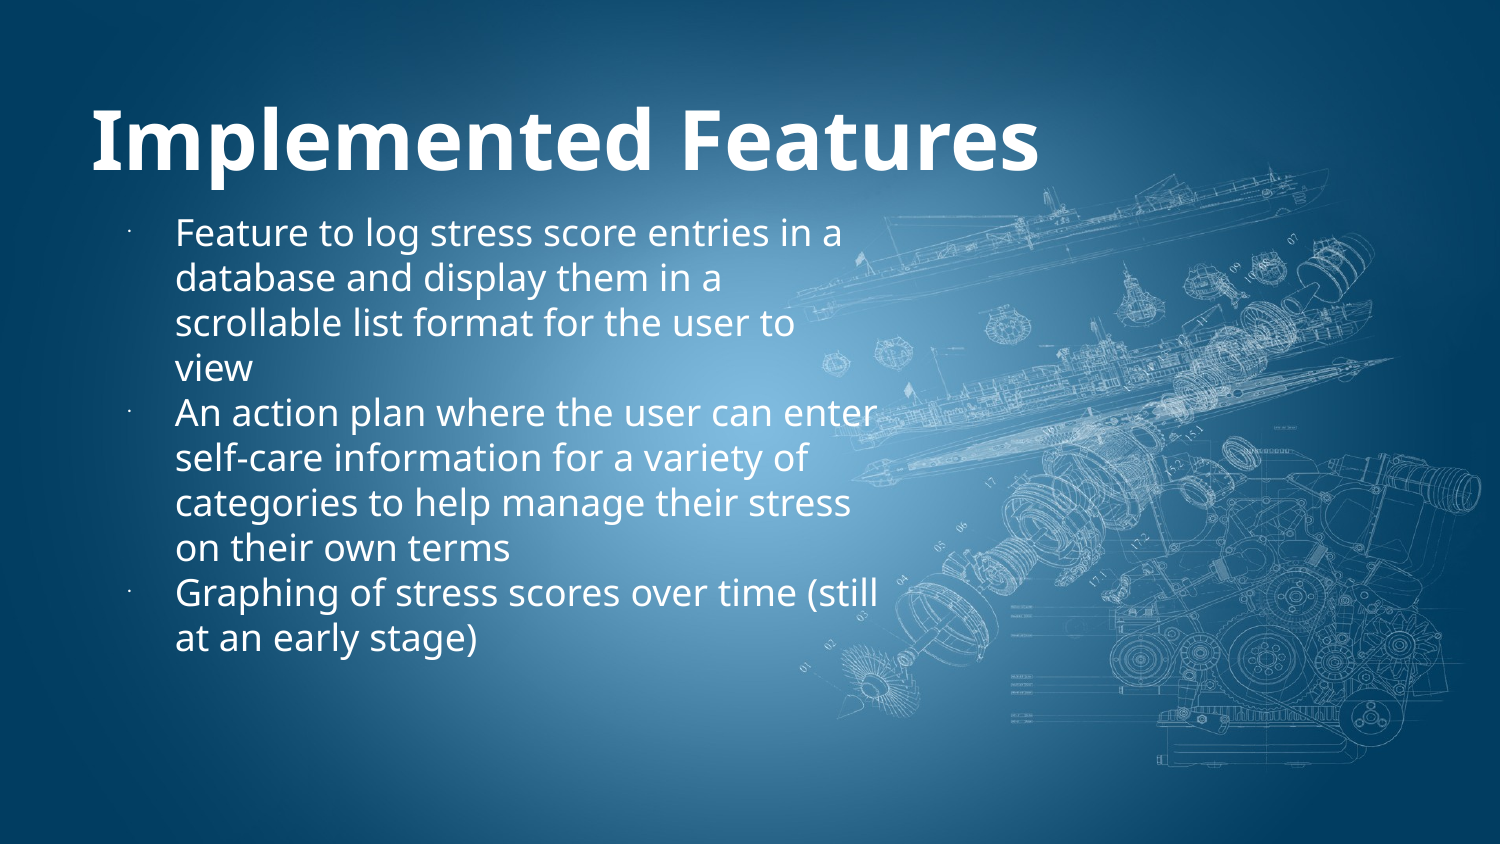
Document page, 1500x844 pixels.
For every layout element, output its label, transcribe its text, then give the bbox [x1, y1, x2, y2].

picture [0, 0, 1500, 844]
text_box Feature to log stress score entries in a database and display them in a scrollable list format for the user to view An action plan where the user can enter self-care information for a variety of categories to help manage their stress on their own terms Graphing of stress scores over time (still at an early stage) [112, 201, 896, 688]
title Implemented Features [76, 38, 1427, 202]
